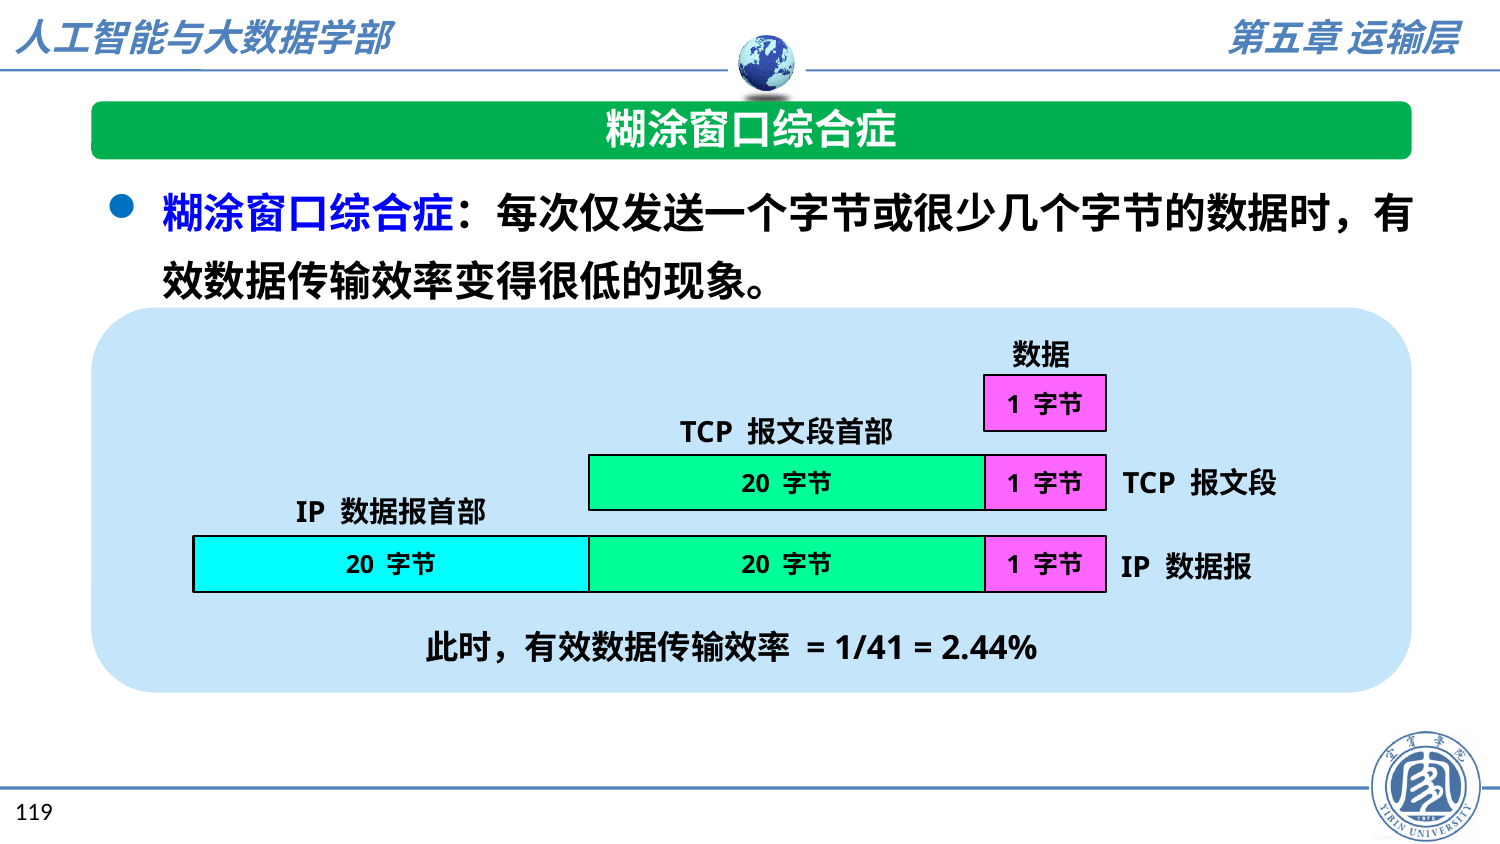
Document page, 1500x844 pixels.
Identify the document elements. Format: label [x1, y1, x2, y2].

text_box [89, 95, 1434, 695]
slide_number [0, 787, 350, 833]
picture [736, 33, 796, 95]
